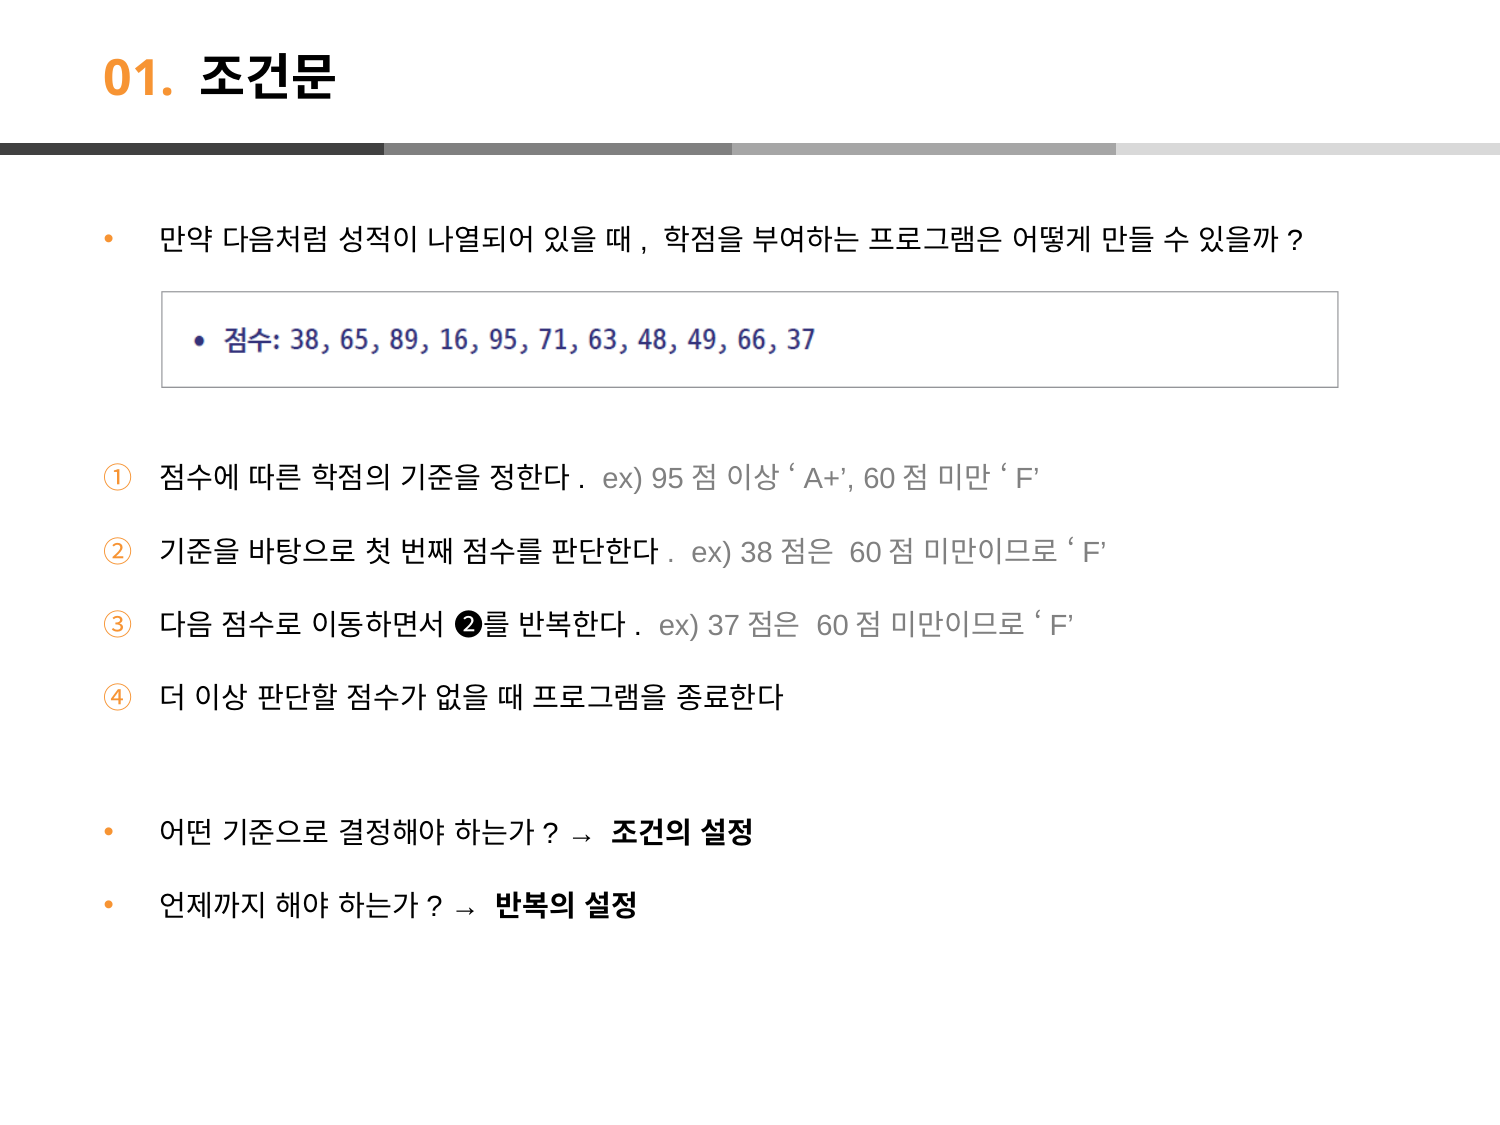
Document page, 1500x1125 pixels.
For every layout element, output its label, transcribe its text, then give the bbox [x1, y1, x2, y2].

title 01. 조건문 [88, 30, 1211, 121]
text_box 만약 다음처럼 성적이 나열되어 있을 때, 학점을 부여하는 프로그램은 어떻게 만들 수 있을까? [88, 196, 1447, 268]
text_box 점수에 따른 학점의 기준을 정한다. ex) 95점 이상 ‘A+’, 60점 미만 ‘F’ 기준을 바탕으로 첫 번째 점수를 판단한다. ex) 38점은 60점 미만이므로 ‘F’ 다음 점수로 이동하면서 ❷를 반복한다. ex) 37점은 60점 미만이므로 ‘F’ 더 이상 판단할 점수가 없을 때 프로그램을 종료한다 [88, 434, 1388, 740]
picture [159, 290, 1341, 388]
text_box 어떤 기준으로 결정해야 하는가? → 조건의 설정 언제까지 해야 하는가? → 반복의 설정 [88, 789, 1447, 953]
